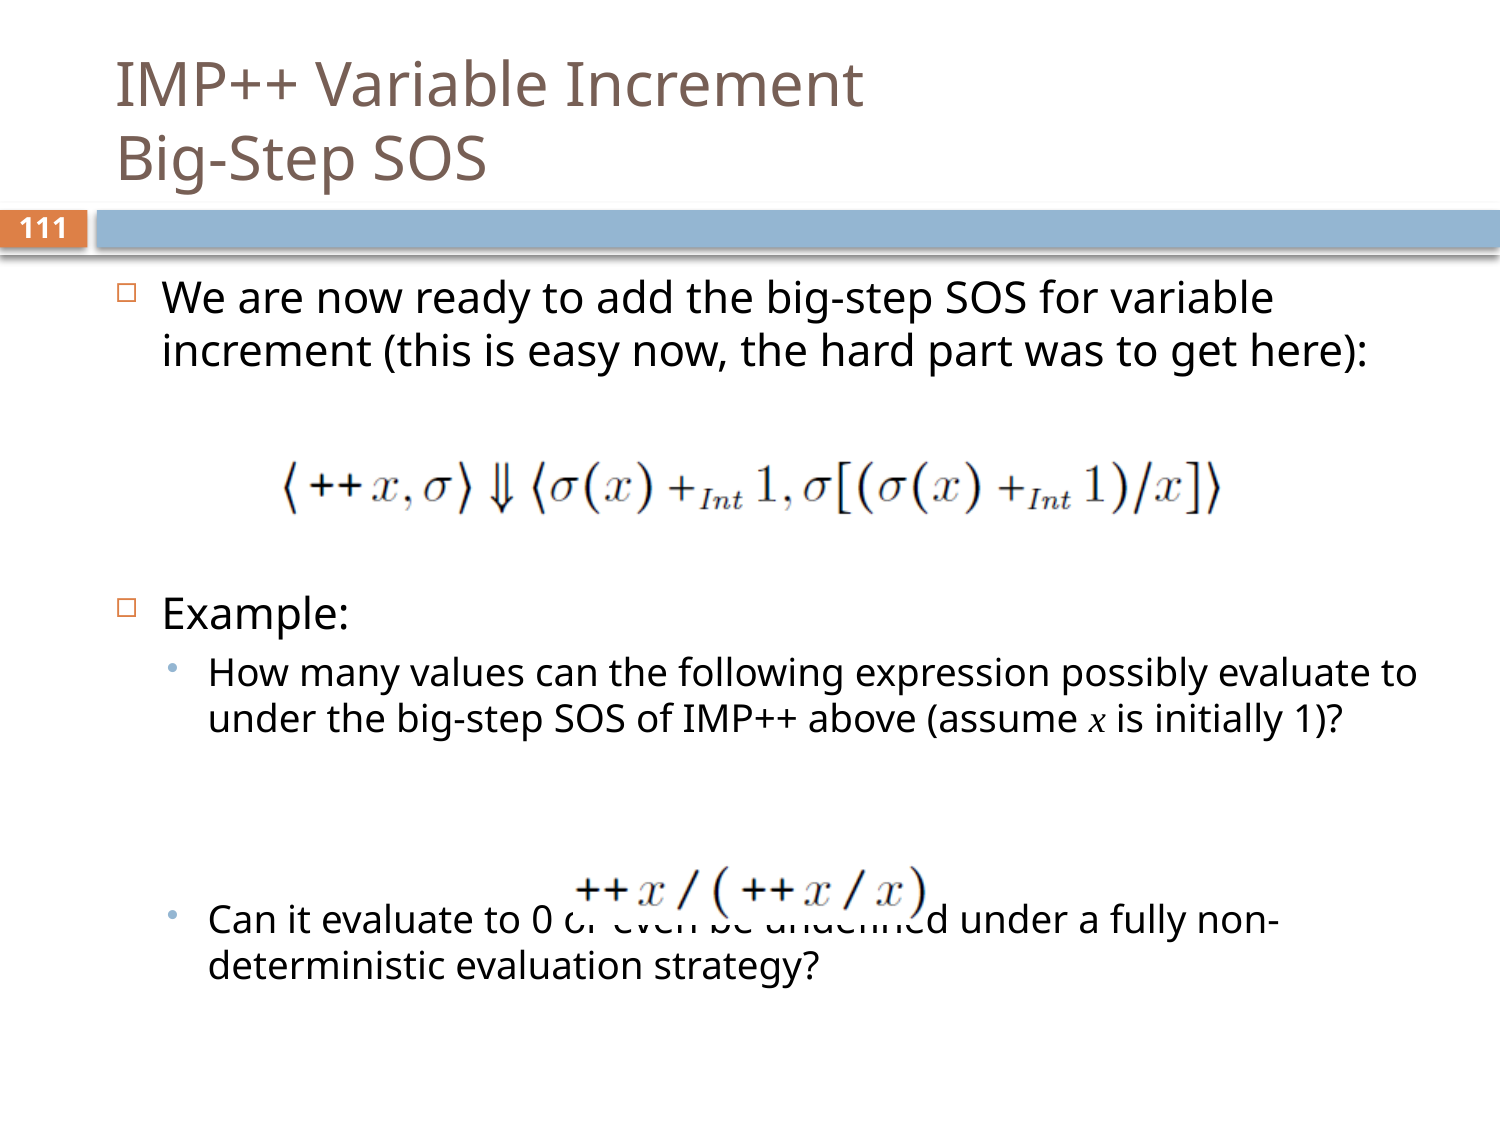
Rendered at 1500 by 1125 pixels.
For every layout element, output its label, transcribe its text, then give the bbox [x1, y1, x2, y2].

slide_number 111 [0, 208, 88, 249]
title IMP++ Variable Increment Big-Step SOS [100, 37, 1438, 200]
picture [270, 437, 1230, 534]
picture [573, 862, 927, 926]
list We are now ready to add the big-step SOS for variable increment (this is easy now, the hard part was to get here): Example: How many values can the following expression possibly evaluate to under the big-step SOS of IMP++ above (assume x is initially 1)? Can it evaluate to 0 or even be undefined under a fully non-deterministic evaluation strategy? [100, 262, 1438, 1075]
